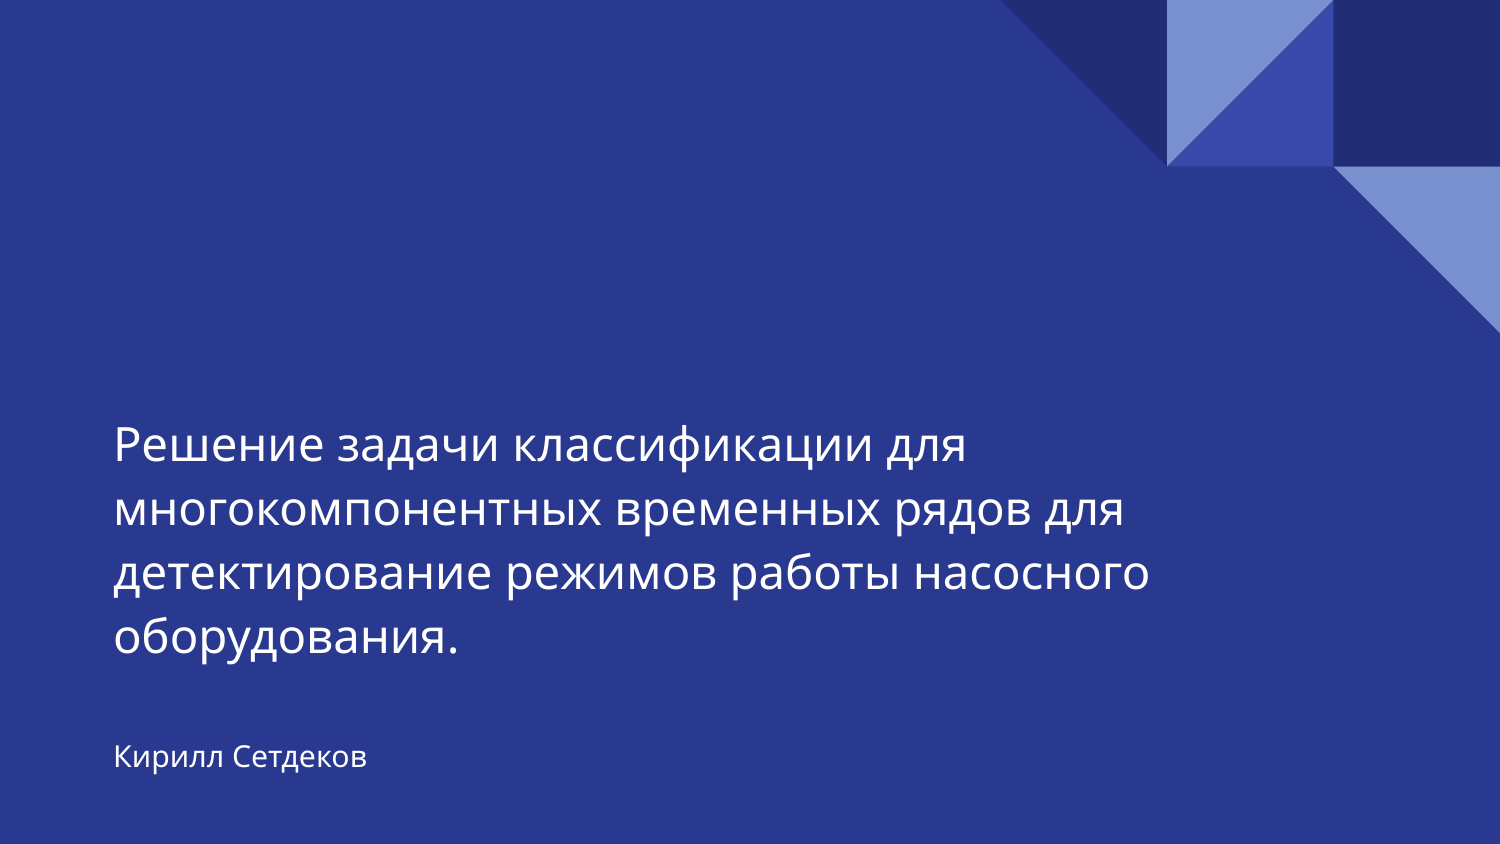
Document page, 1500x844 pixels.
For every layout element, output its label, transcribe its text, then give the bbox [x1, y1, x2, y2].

subtitle Кирилл Сетдеков [98, 720, 1447, 792]
title Решение задачи классификации для многокомпонентных временных рядов для детектирование режимов работы насосного оборудования. [98, 390, 1447, 683]
